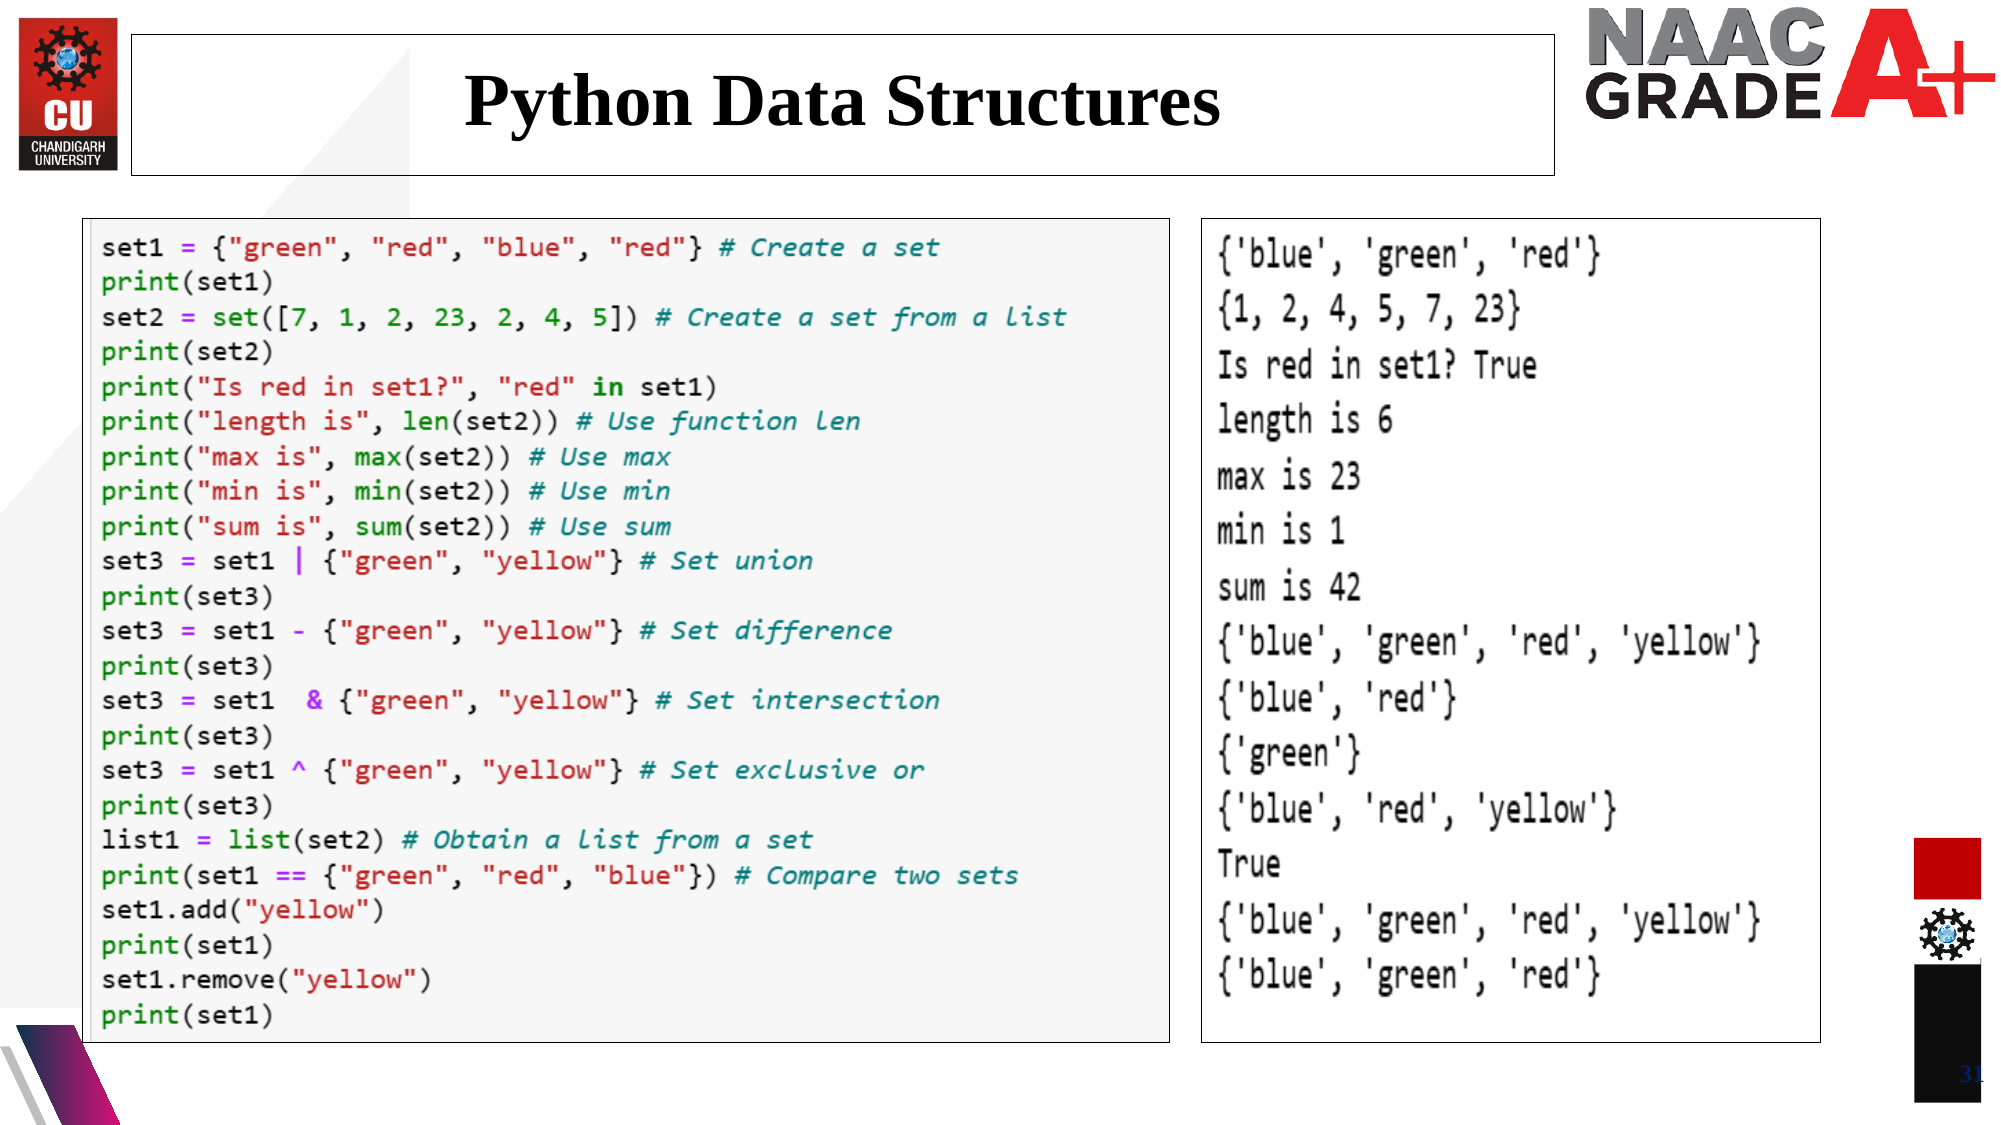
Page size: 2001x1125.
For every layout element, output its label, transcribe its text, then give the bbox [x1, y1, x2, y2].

picture [1201, 218, 1821, 1043]
slide_number 31 [1550, 1042, 2000, 1103]
picture [1585, 6, 1998, 119]
title Python Data Structures [131, 34, 1555, 176]
picture [18, 17, 118, 171]
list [81, 218, 1170, 1043]
